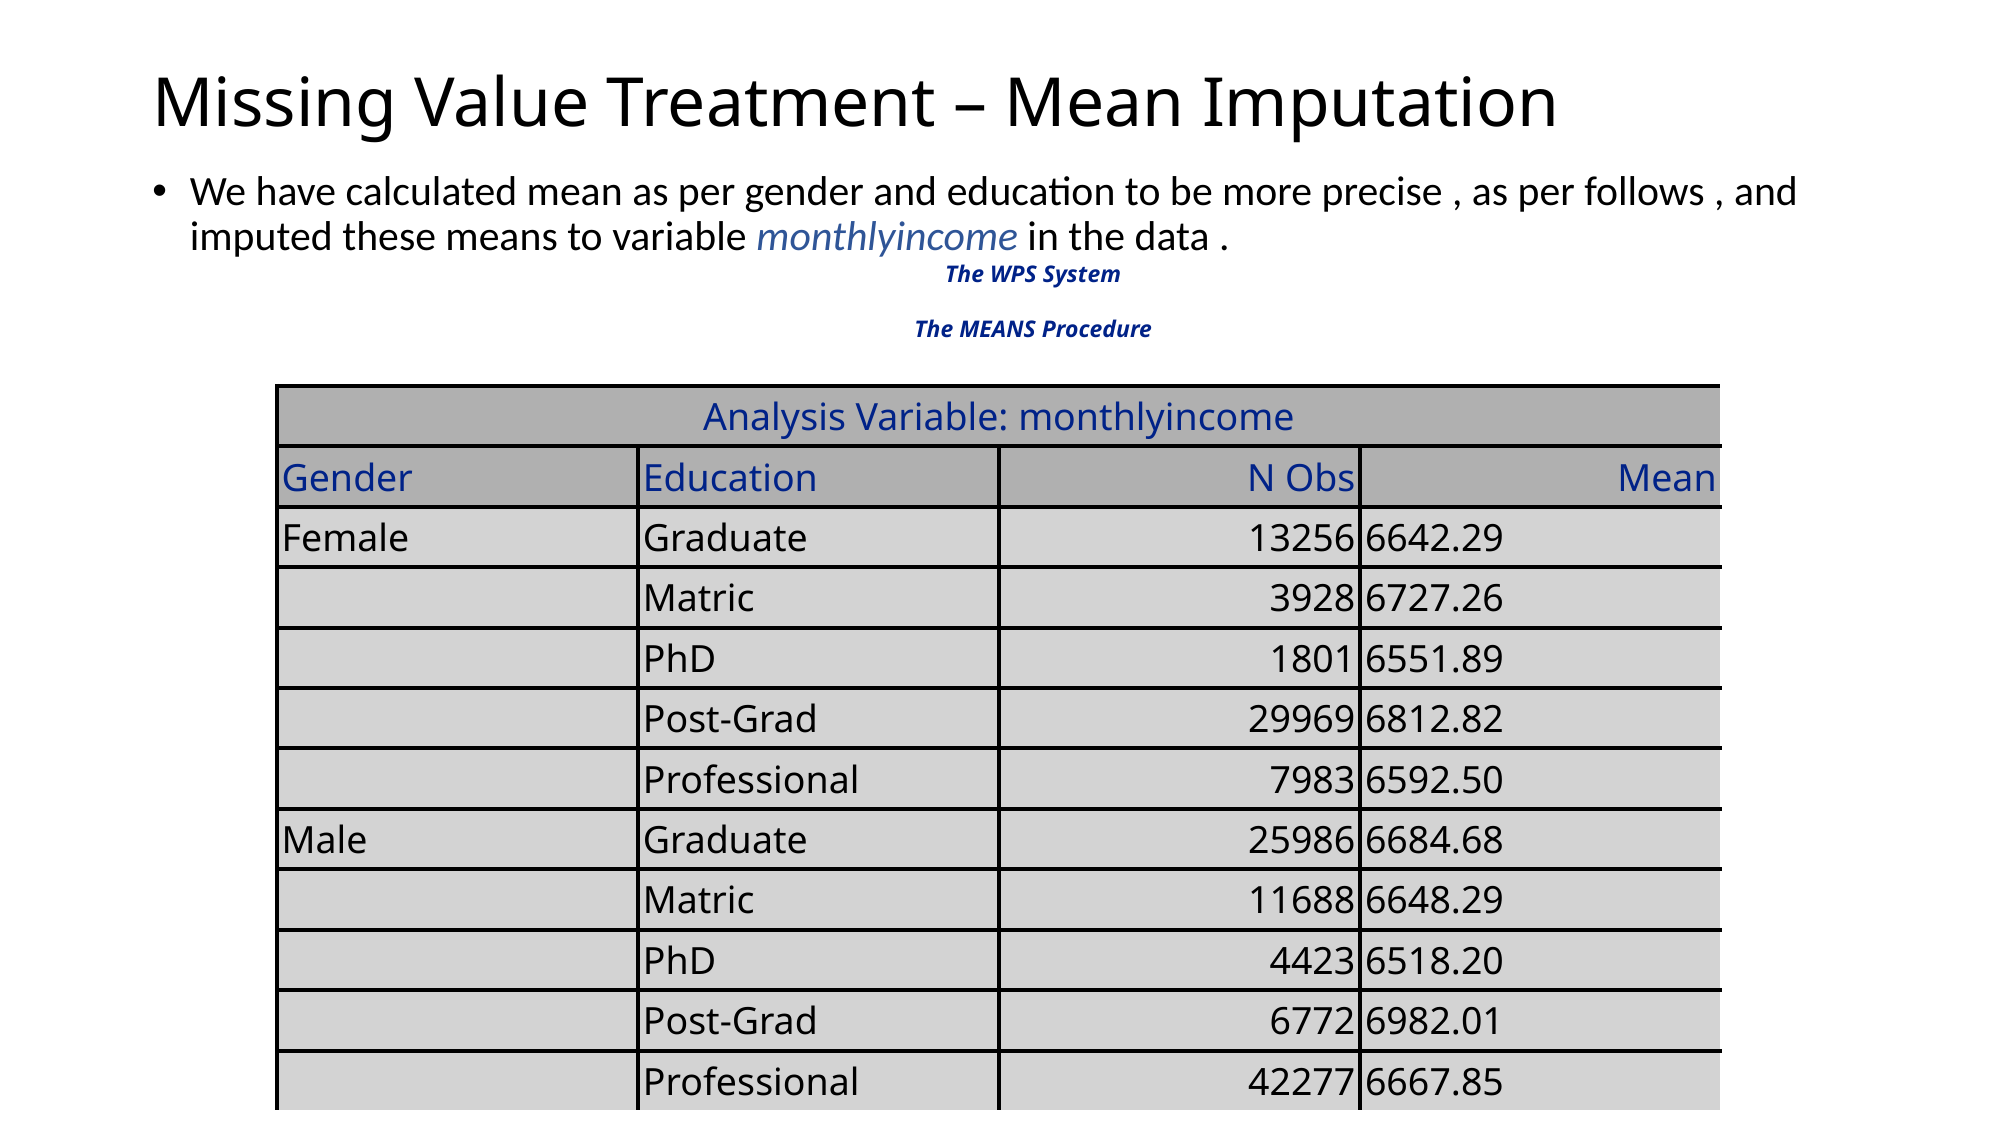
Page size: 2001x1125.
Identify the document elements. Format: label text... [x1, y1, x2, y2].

table_cell 6642.29 [1362, 509, 1720, 565]
table_cell Mean [1362, 448, 1720, 505]
table_cell Professional [640, 1053, 997, 1110]
title Missing Value Treatment – Mean Imputation [137, 59, 1863, 150]
table_cell 6551.89 [1362, 630, 1720, 686]
table_header Analysis Variable: monthlyincome [279, 388, 1720, 444]
table_cell [279, 569, 636, 626]
table_cell 6648.29 [1362, 871, 1720, 928]
table_cell 25986 [1001, 811, 1358, 867]
table_cell 7983 [1001, 750, 1358, 807]
table_cell Female [279, 509, 636, 565]
table_cell Education [640, 448, 997, 505]
table_cell 3928 [1001, 569, 1358, 626]
table_cell [279, 932, 636, 988]
table_cell Gender [279, 448, 636, 505]
table_cell 11688 [1001, 871, 1358, 928]
table_cell 1801 [1001, 630, 1358, 686]
table_cell 6667.85 [1362, 1053, 1720, 1110]
table_cell 6727.26 [1362, 569, 1720, 626]
table_cell Post-Grad [640, 992, 997, 1049]
table_cell N Obs [1001, 448, 1358, 505]
table_cell [279, 690, 636, 746]
table_cell 4423 [1001, 932, 1358, 988]
table_cell PhD [640, 932, 997, 988]
table_cell Graduate [640, 509, 997, 565]
table_cell 6592.50 [1362, 750, 1720, 807]
table_cell Matric [640, 871, 997, 928]
table_cell [279, 871, 636, 928]
text_box The WPS System The MEANS Procedure [886, 234, 1181, 413]
table_cell [279, 630, 636, 686]
table_cell Male [279, 811, 636, 867]
list We have calculated mean as per gender and education to be more precise , as per follows , and imputed these means to variable monthlyincome in the data . [137, 162, 1863, 1014]
table_cell Matric [640, 569, 997, 626]
table_cell 6982.01 [1362, 992, 1720, 1049]
table_cell Graduate [640, 811, 997, 867]
table_cell 6684.68 [1362, 811, 1720, 867]
table_cell 6812.82 [1362, 690, 1720, 746]
table_cell Post-Grad [640, 690, 997, 746]
table_cell 6772 [1001, 992, 1358, 1049]
table_cell PhD [640, 630, 997, 686]
table_cell 29969 [1001, 690, 1358, 746]
table_cell [279, 992, 636, 1049]
table_cell 42277 [1001, 1053, 1358, 1110]
table_cell [279, 1053, 636, 1110]
table_cell 13256 [1001, 509, 1358, 565]
table_cell [279, 750, 636, 807]
table_cell Professional [640, 750, 997, 807]
table_cell 6518.20 [1362, 932, 1720, 988]
